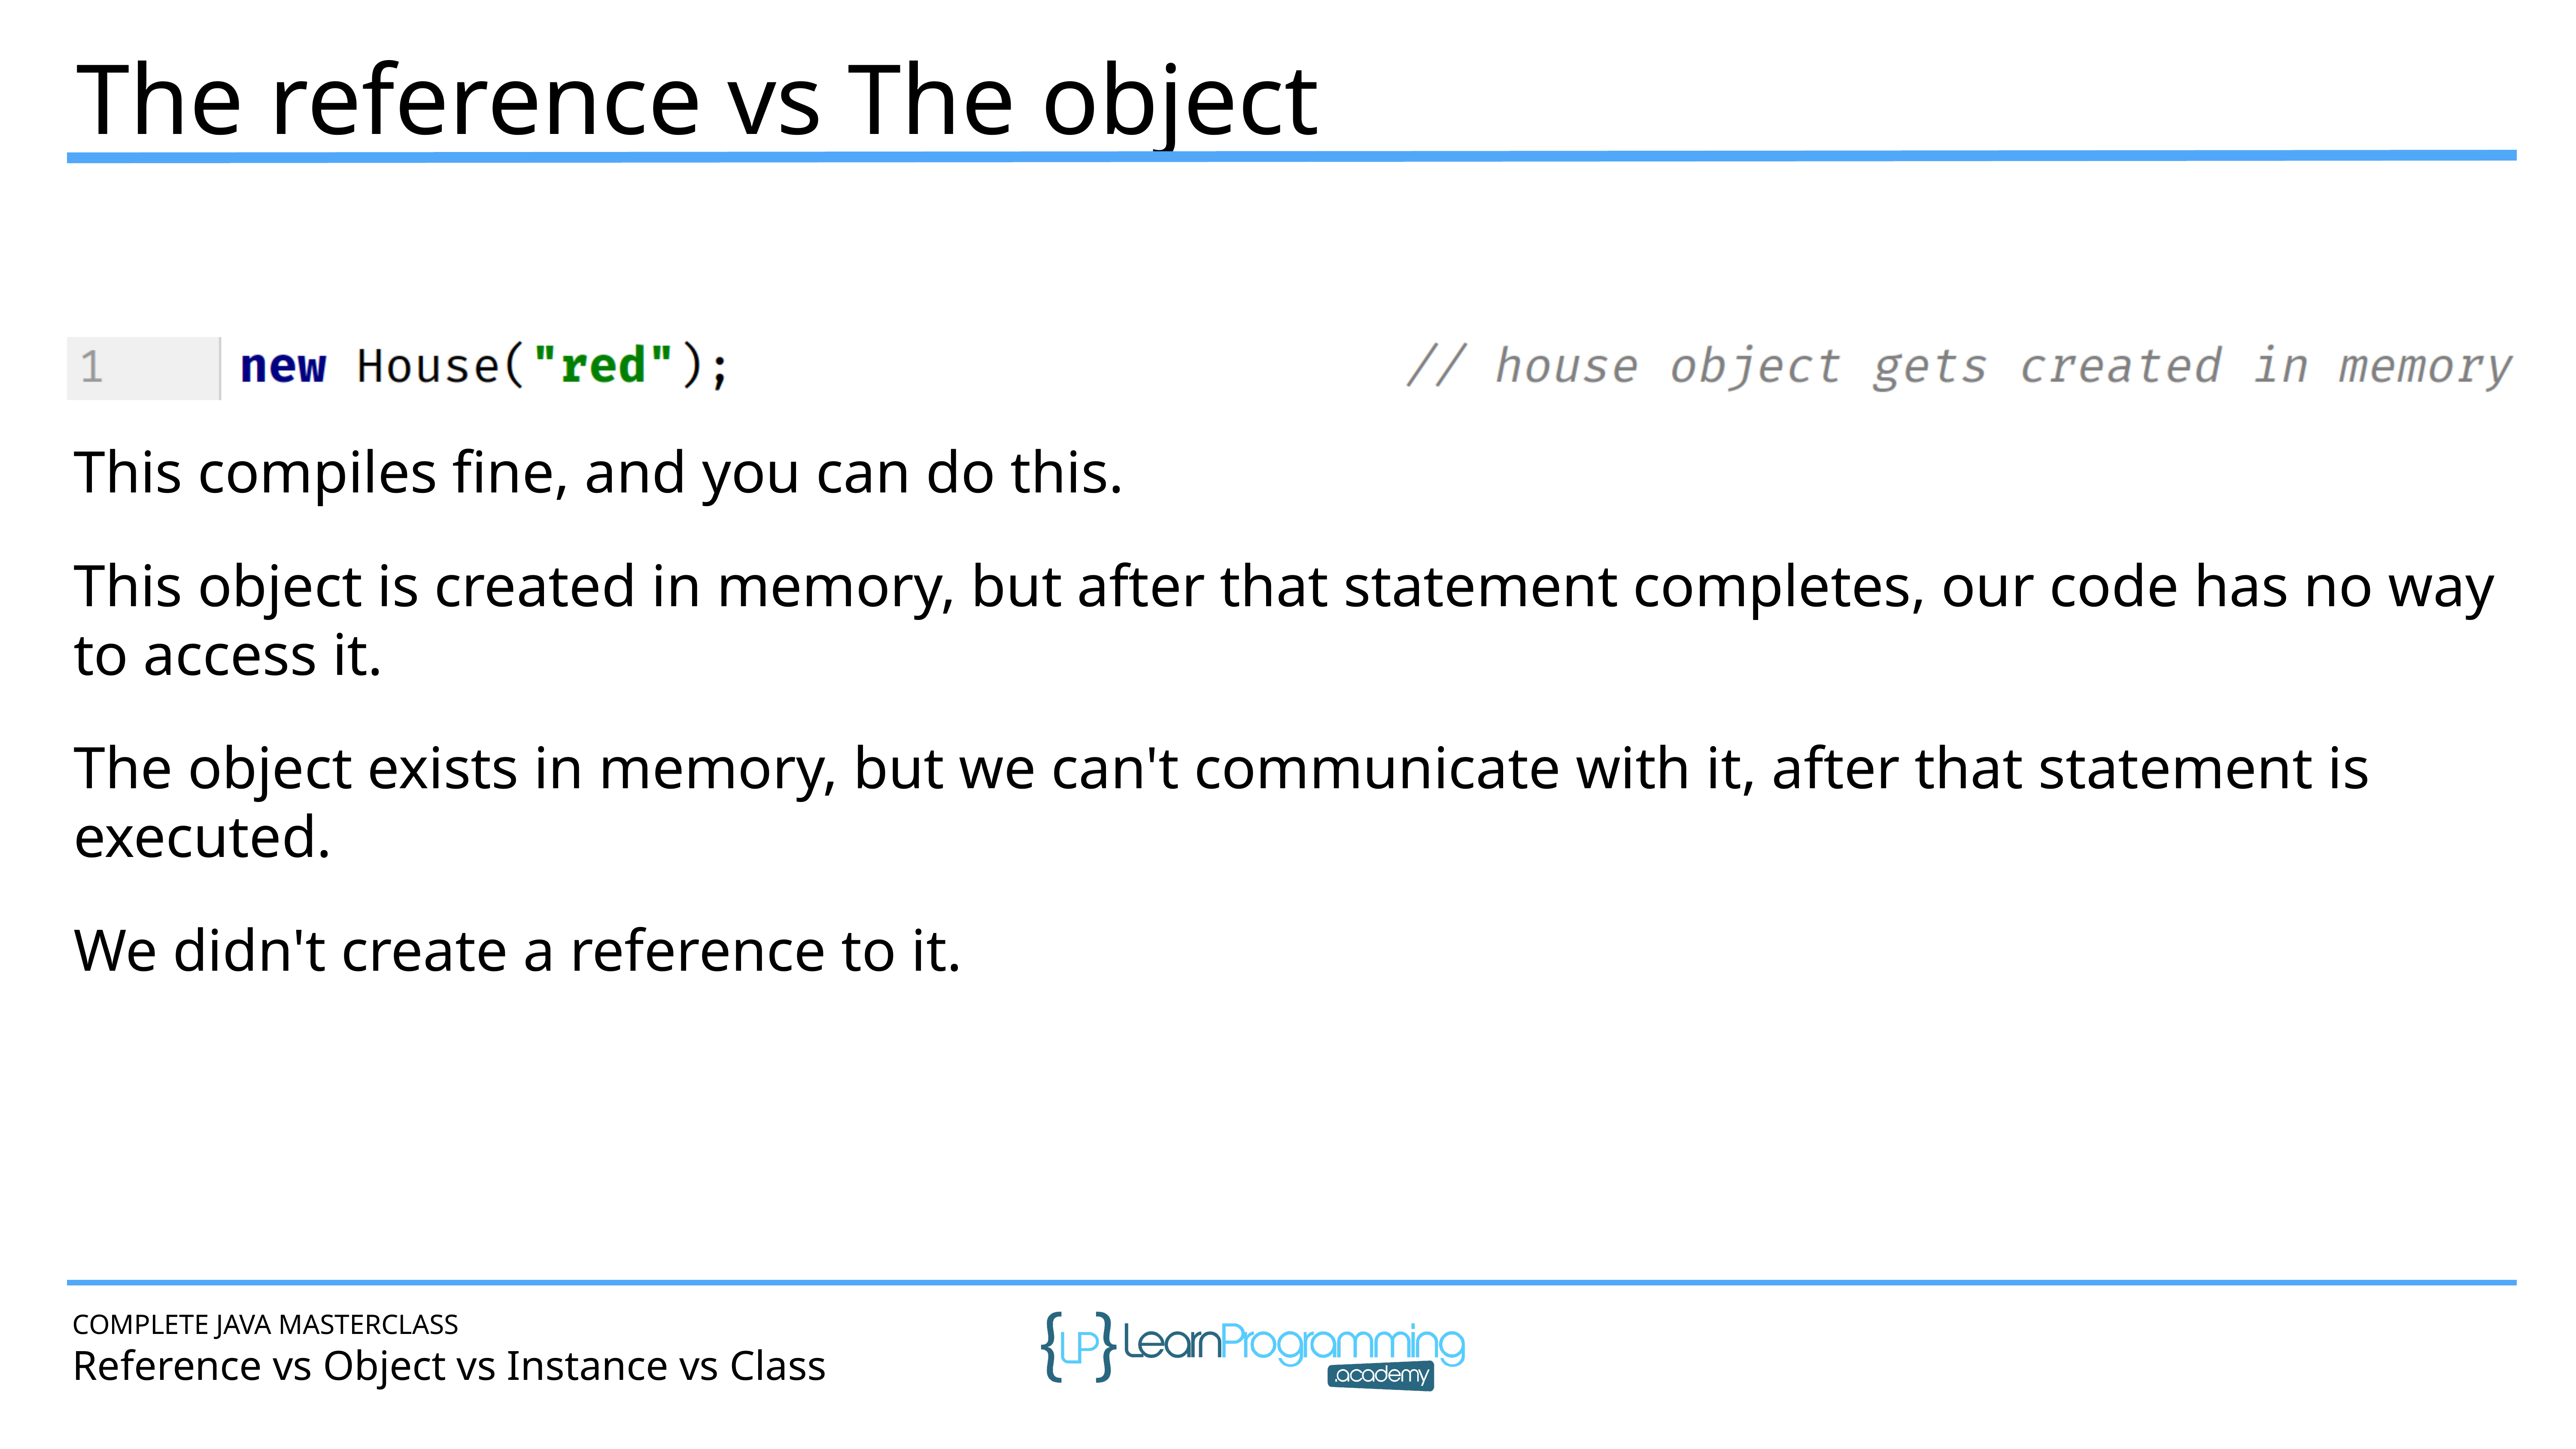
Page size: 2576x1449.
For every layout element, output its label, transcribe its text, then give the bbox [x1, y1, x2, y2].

text_box This compiles fine, and you can do this. This object is created in memory, but after that statement completes, our code has no way to access it. The object exists in memory, but we can't communicate with it, after that statement is executed. We didn't create a reference to it. [67, 432, 2517, 1248]
text_box COMPLETE JAVA MASTERCLASS Reference vs Object vs Instance vs Class [67, 1302, 1030, 1394]
text_box The reference vs The object [70, 32, 1325, 159]
picture [1032, 1302, 1477, 1400]
picture [67, 337, 2531, 400]
